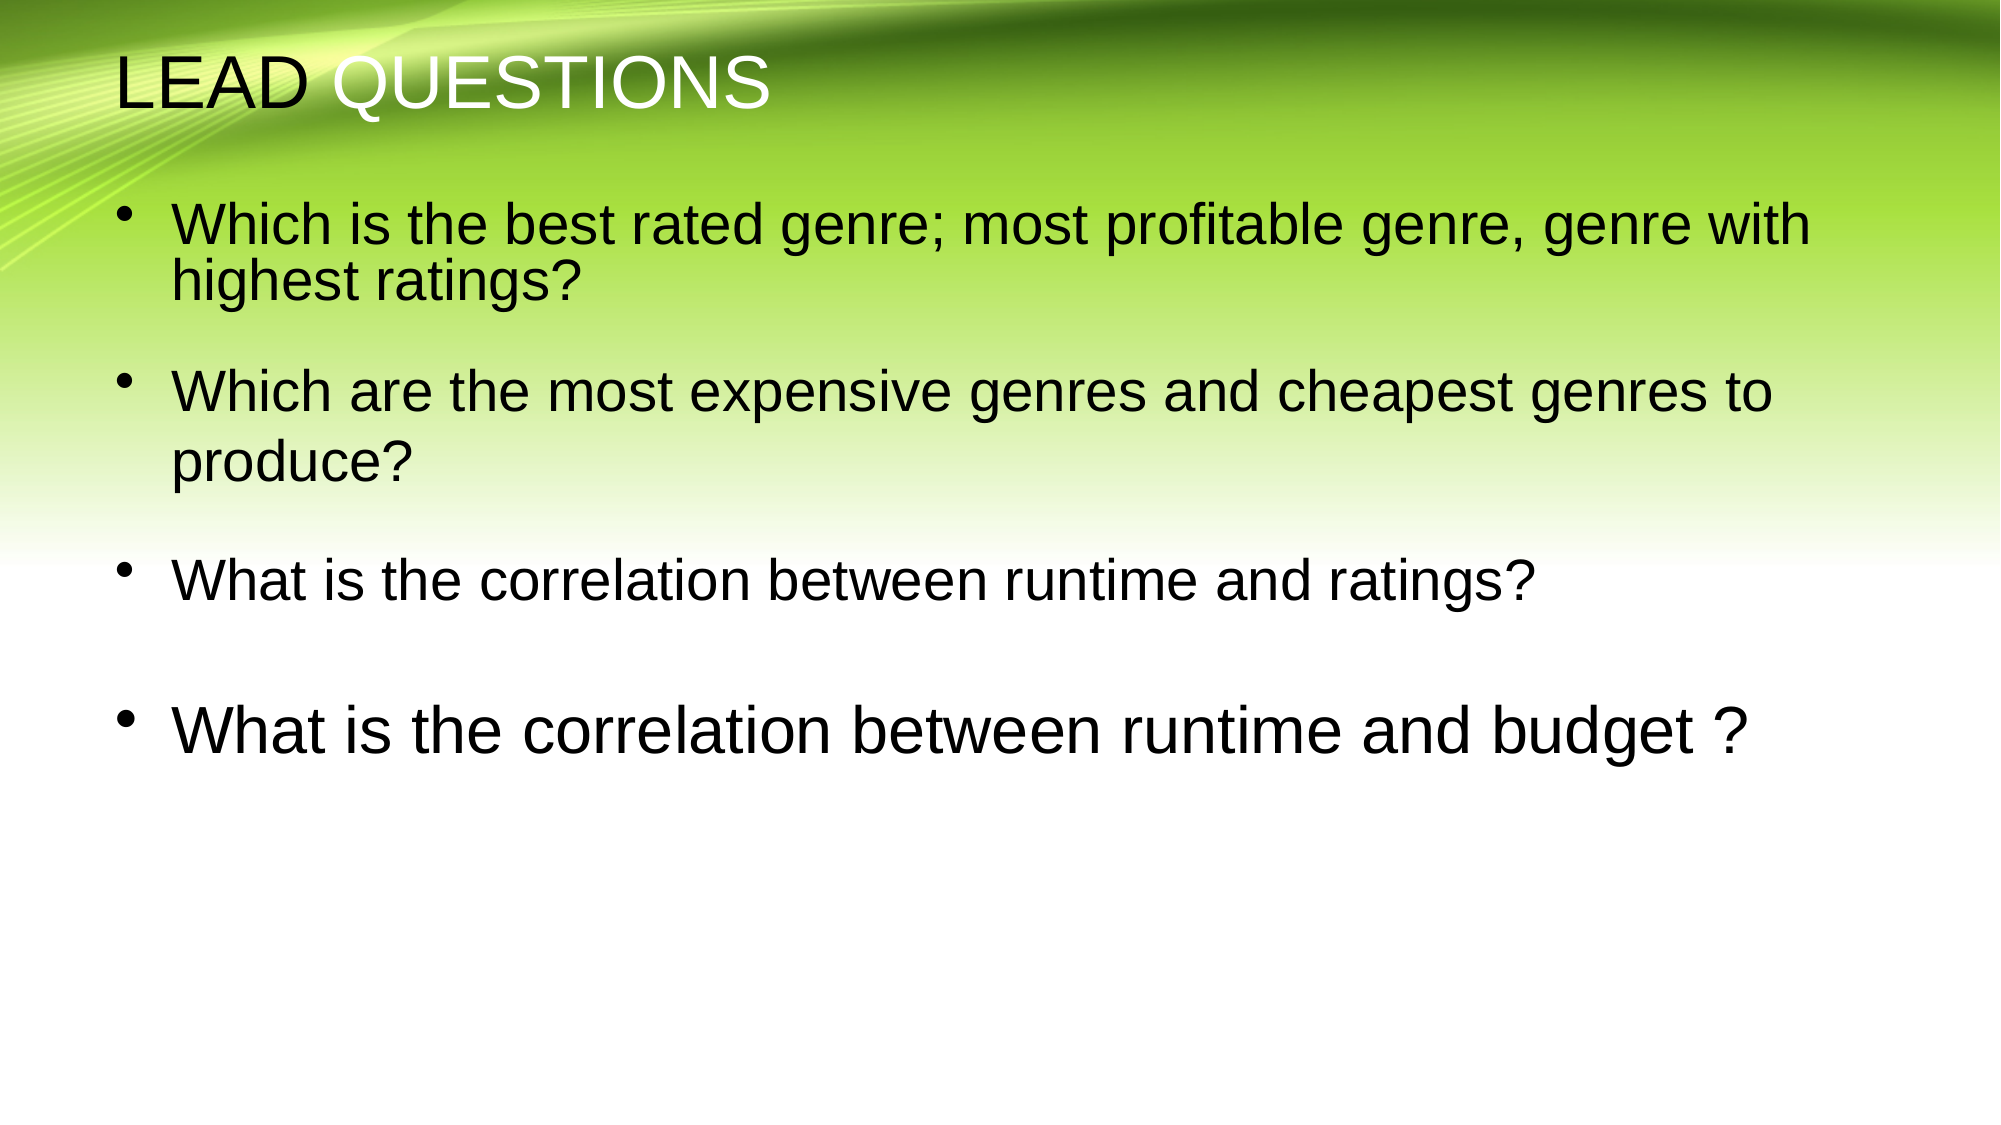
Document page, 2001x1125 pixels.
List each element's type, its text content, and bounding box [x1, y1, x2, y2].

title LEAD QUESTIONS [99, 30, 1901, 127]
list Which is the best rated genre; most profitable genre, genre with highest ratings? Which are the most expensive genres and cheapest genres to produce? What is the correlation between runtime and ratings? What is the correlation between runtime and budget ? [99, 192, 1901, 1006]
picture [0, 0, 2000, 1125]
